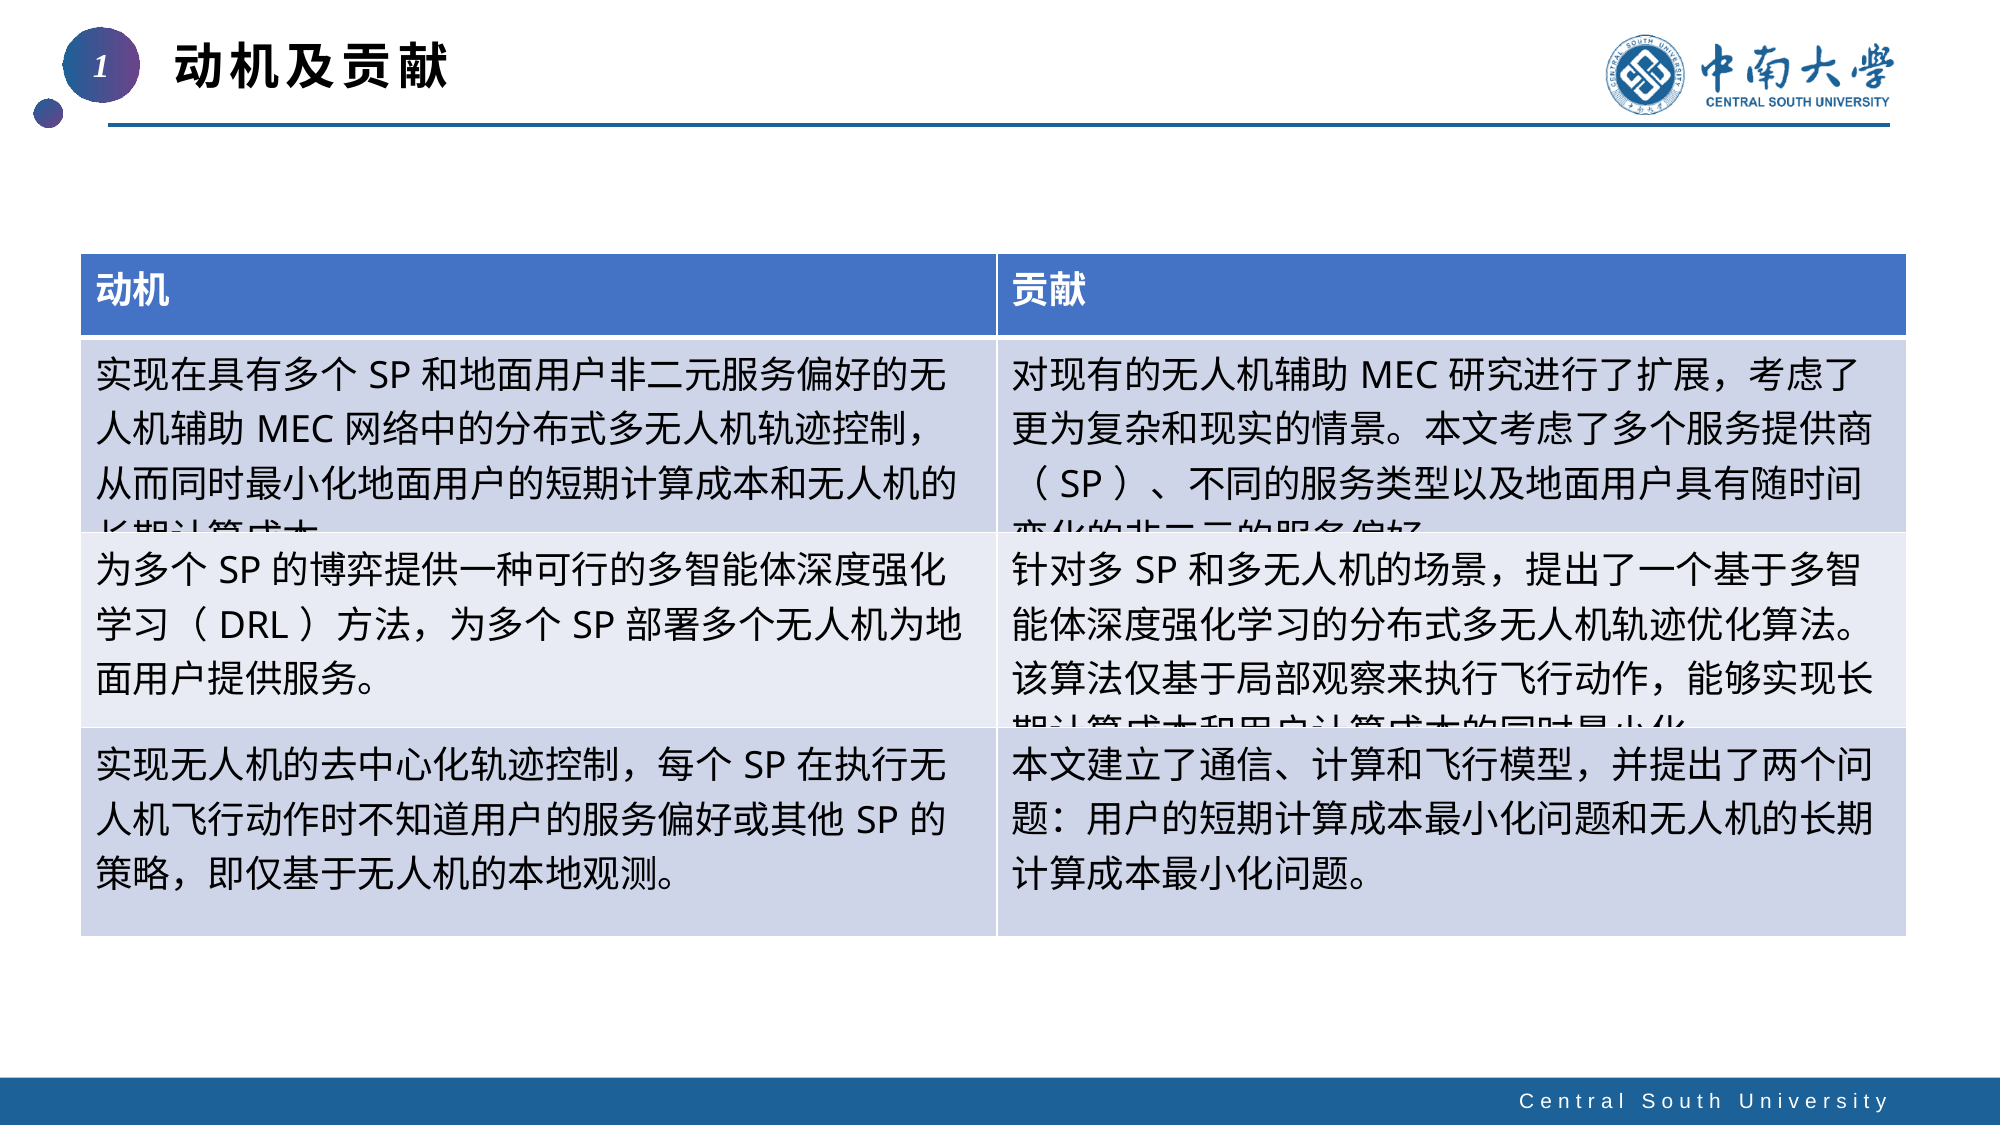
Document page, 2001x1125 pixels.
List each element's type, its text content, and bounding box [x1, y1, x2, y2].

table_cell 针对多SP和多无人机的场景，提出了一个基于多智能体深度强化学习的分布式多无人机轨迹优化算法。该算法仅基于局部观察来执行飞行动作，能够实现长期计算成本和用户计算成本的同时最小化。 [998, 533, 1906, 727]
table_cell 对现有的无人机辅助MEC研究进行了扩展，考虑了更为复杂和现实的情景。本文考虑了多个服务提供商（SP）、不同的服务类型以及地面用户具有随时间变化的非二元的服务偏好。 [998, 340, 1906, 532]
table_cell 本文建立了通信、计算和飞行模型，并提出了两个问题：用户的短期计算成本最小化问题和无人机的长期计算成本最小化问题。 [998, 728, 1906, 936]
table_cell 实现在具有多个SP和地面用户非二元服务偏好的无人机辅助MEC网络中的分布式多无人机轨迹控制，从而同时最小化地面用户的短期计算成本和无人机的长期计算成本。 [81, 340, 996, 532]
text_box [33, 26, 140, 128]
table_header 动机 [81, 254, 996, 335]
text_box [0, 1077, 2000, 1125]
text_box Central South University [1504, 1080, 1902, 1120]
table_cell 实现无人机的去中心化轨迹控制，每个SP在执行无人机飞行动作时不知道用户的服务偏好或其他SP的策略，即仅基于无人机的本地观测。 [81, 728, 996, 936]
picture [1595, 28, 1907, 121]
table_cell 为多个SP的博弈提供一种可行的多智能体深度强化学习（DRL）方法，为多个SP部署多个无人机为地面用户提供服务。 [81, 533, 996, 727]
text_box 动机及贡献 [173, 11, 988, 103]
table_header 贡献 [998, 254, 1906, 335]
